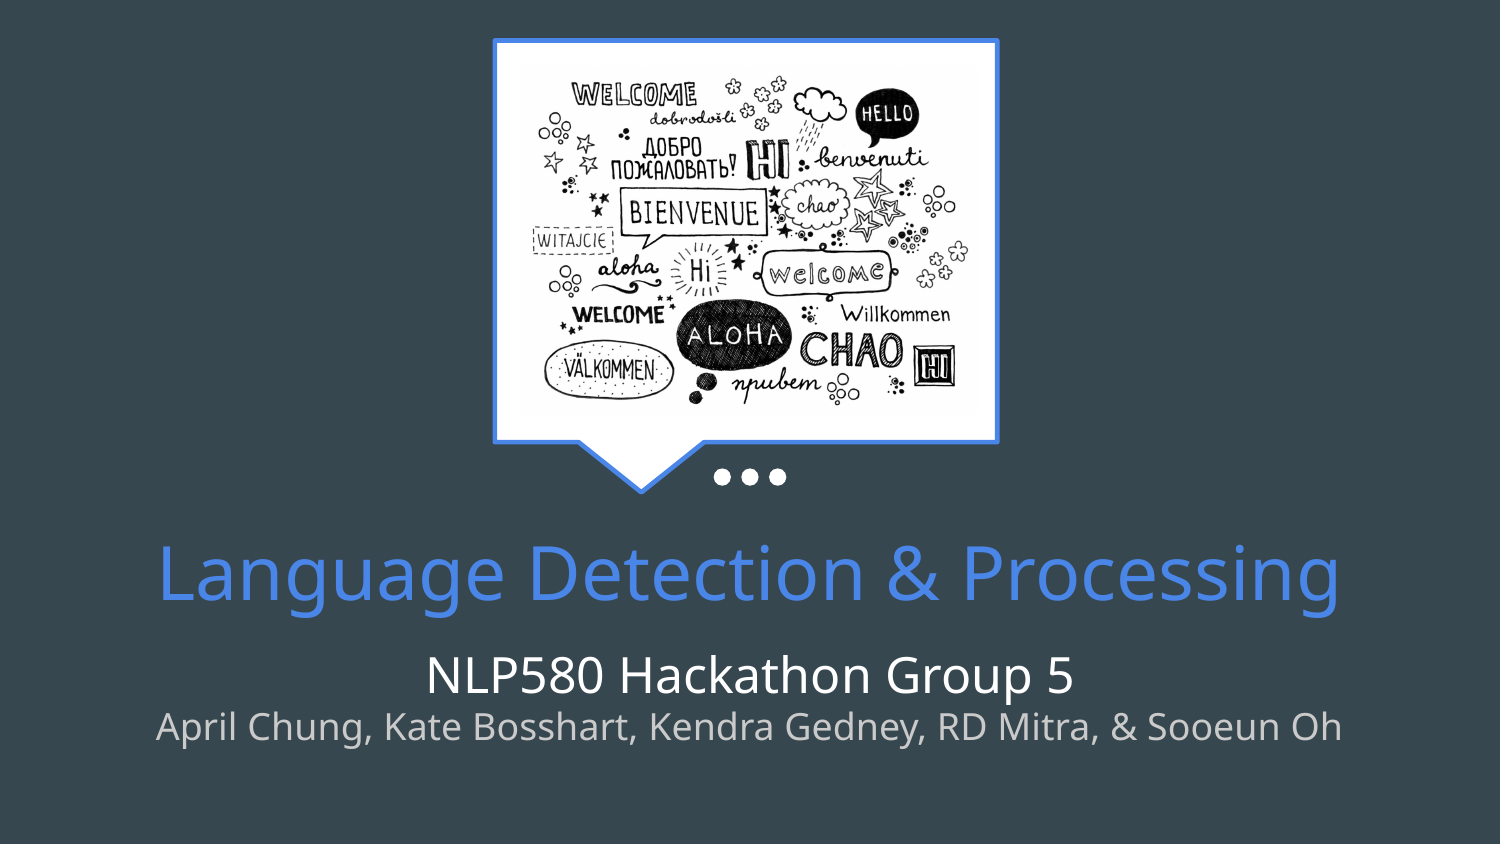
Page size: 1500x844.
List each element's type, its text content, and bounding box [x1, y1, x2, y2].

subtitle NLP580 Hackathon Group 5 April Chung, Kate Bosshart, Kendra Gedney, RD Mitra, & Sooeun Oh [110, 631, 1390, 759]
title Language Detection & Processing [110, 513, 1390, 631]
picture [521, 65, 979, 415]
text_box [494, 40, 998, 493]
